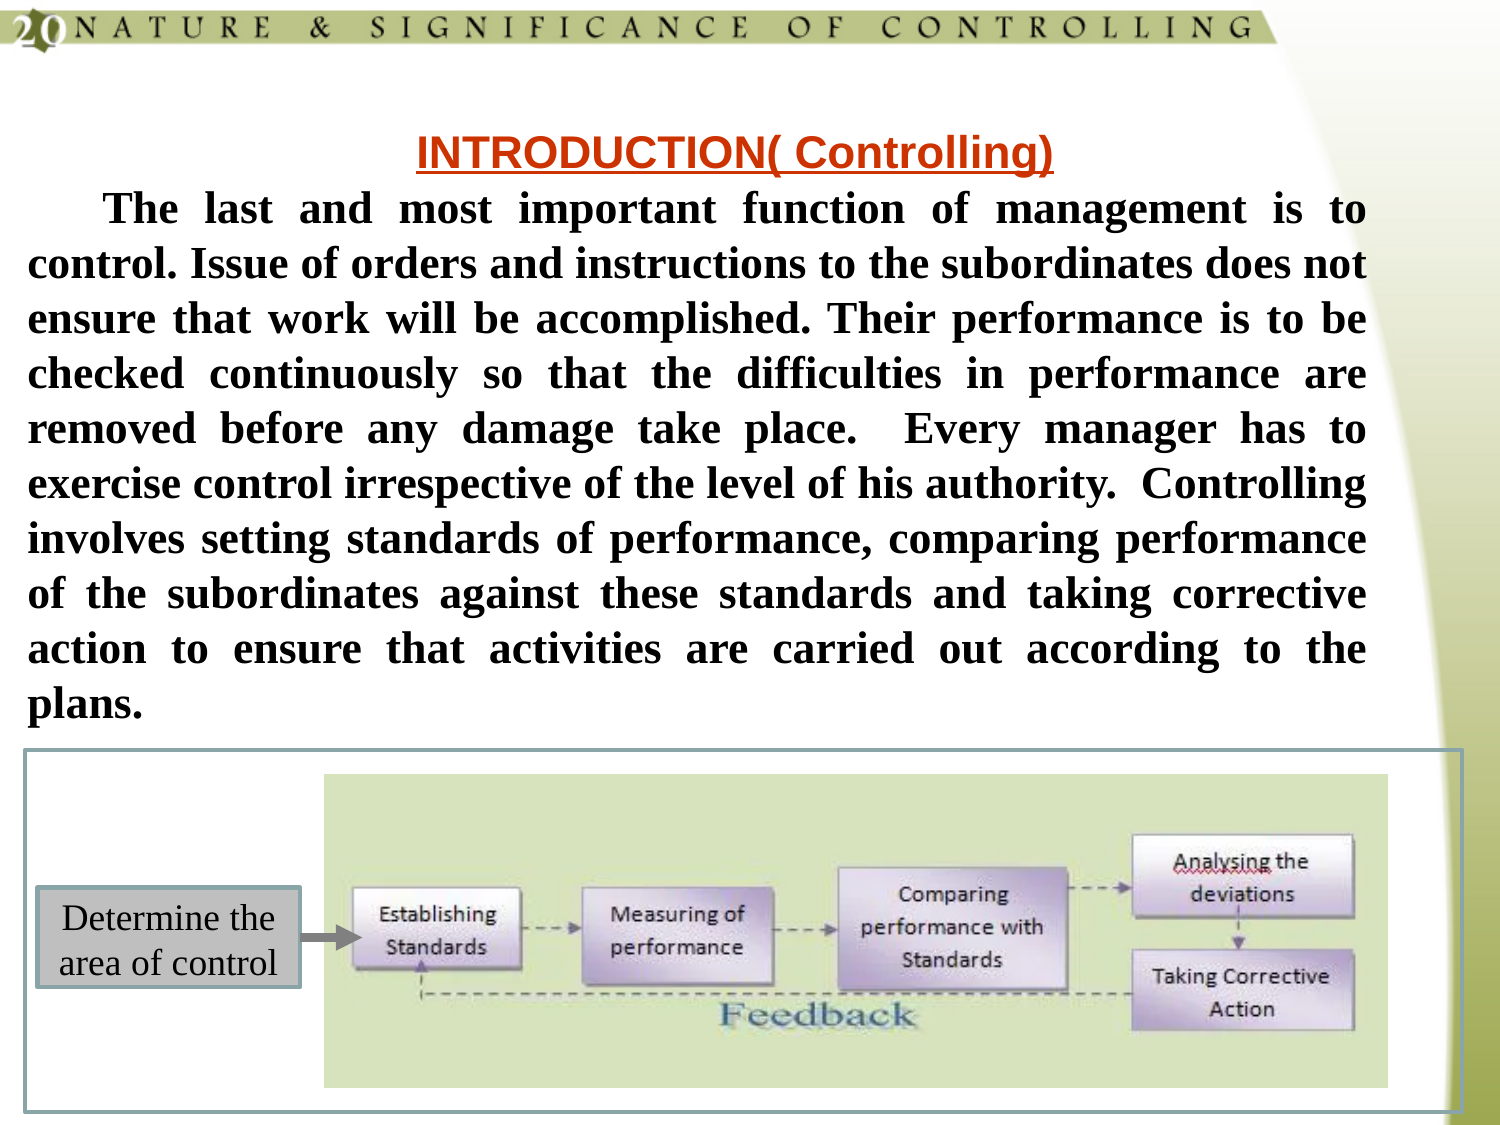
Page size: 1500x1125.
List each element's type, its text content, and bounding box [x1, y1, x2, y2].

text_box INTRODUCTION( Controlling) The last and most important function of management is to control. Issue of orders and instructions to the subordinates does not ensure that work will be accomplished. Their performance is to be checked continuously so that the difficulties in performance are removed before any damage take place. Every manager has to exercise control irrespective of the level of his authority. Controlling involves setting standards of performance, comparing performance of the subordinates against these standards and taking corrective action to ensure that activities are carried out according to the plans. [12, 115, 1383, 736]
picture [0, 0, 1500, 1125]
text_box [23, 748, 1464, 1114]
